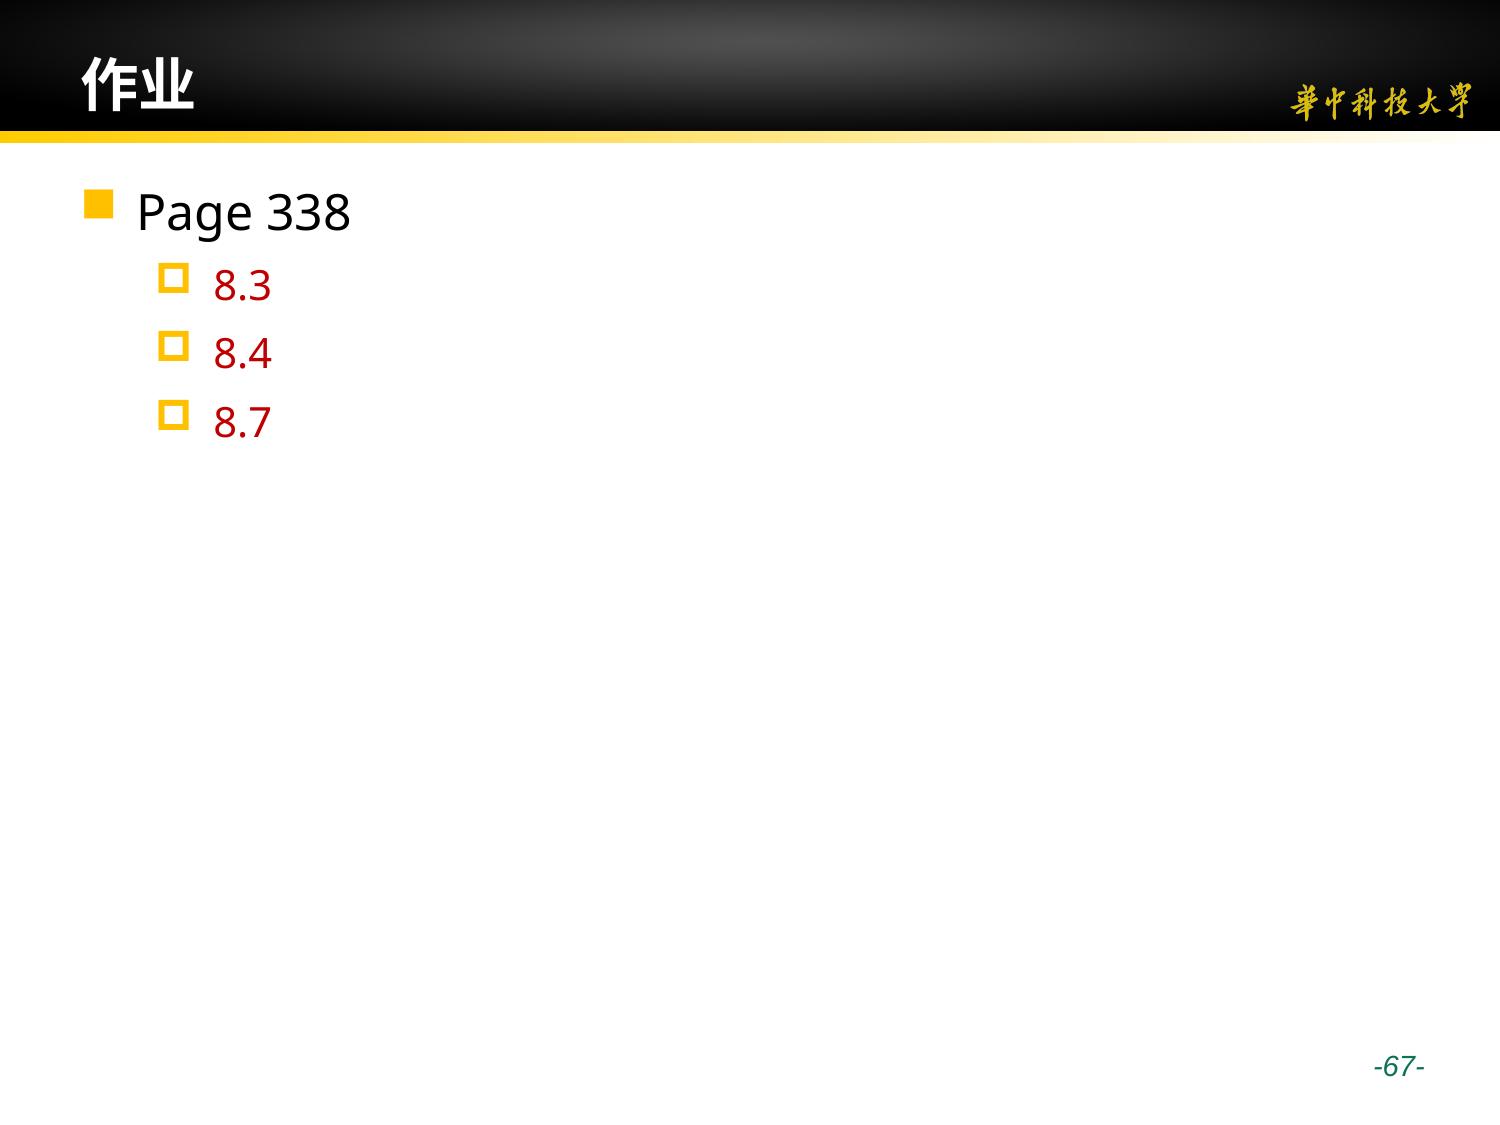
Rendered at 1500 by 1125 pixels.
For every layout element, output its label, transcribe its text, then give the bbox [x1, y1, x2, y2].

slide_number -67- [1281, 1039, 1448, 1118]
title 作业 [64, 34, 1416, 131]
list Page 338 8.3 8.4 8.7 [64, 160, 1414, 988]
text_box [562, 131, 567, 143]
table_cell 容易 [650, 131, 655, 143]
text_box [738, 131, 744, 143]
picture [0, 0, 1500, 131]
